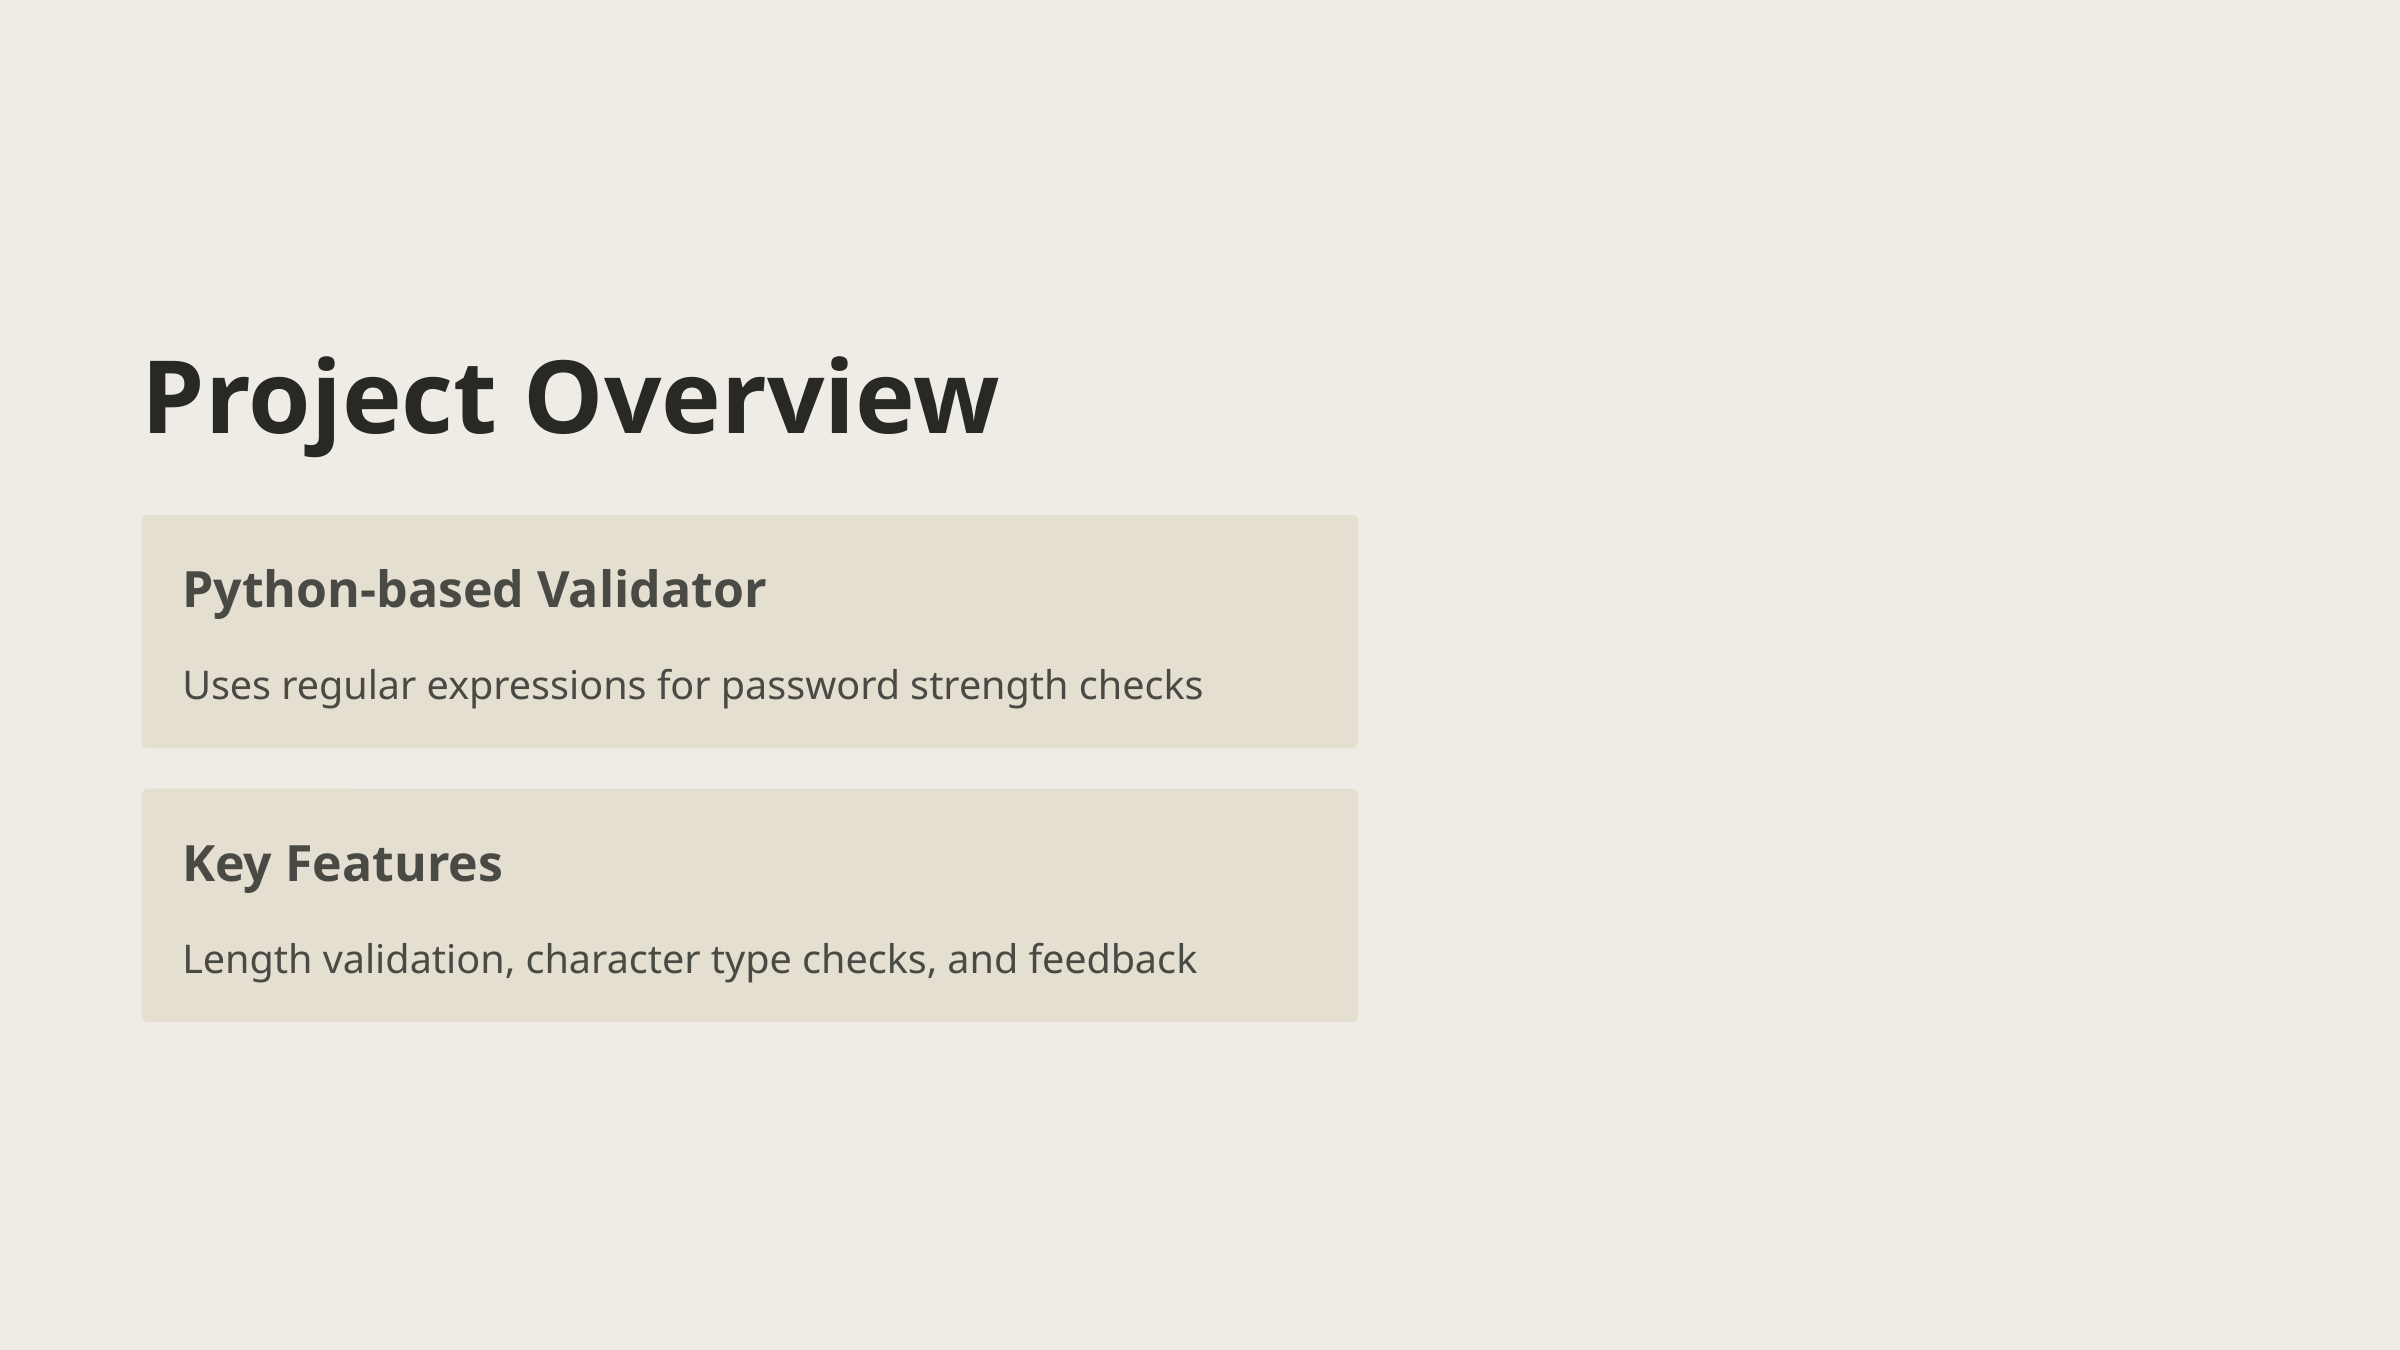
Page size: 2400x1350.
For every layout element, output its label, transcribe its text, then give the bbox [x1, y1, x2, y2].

text_box Key Features [182, 829, 689, 893]
text_box Python-based Validator [182, 555, 720, 619]
text_box [141, 788, 1359, 1023]
text_box [141, 514, 1359, 749]
text_box Length validation, character type checks, and feedback [182, 916, 1318, 982]
text_box Project Overview [141, 327, 1155, 455]
text_box Uses regular expressions for password strength checks [182, 643, 1318, 708]
